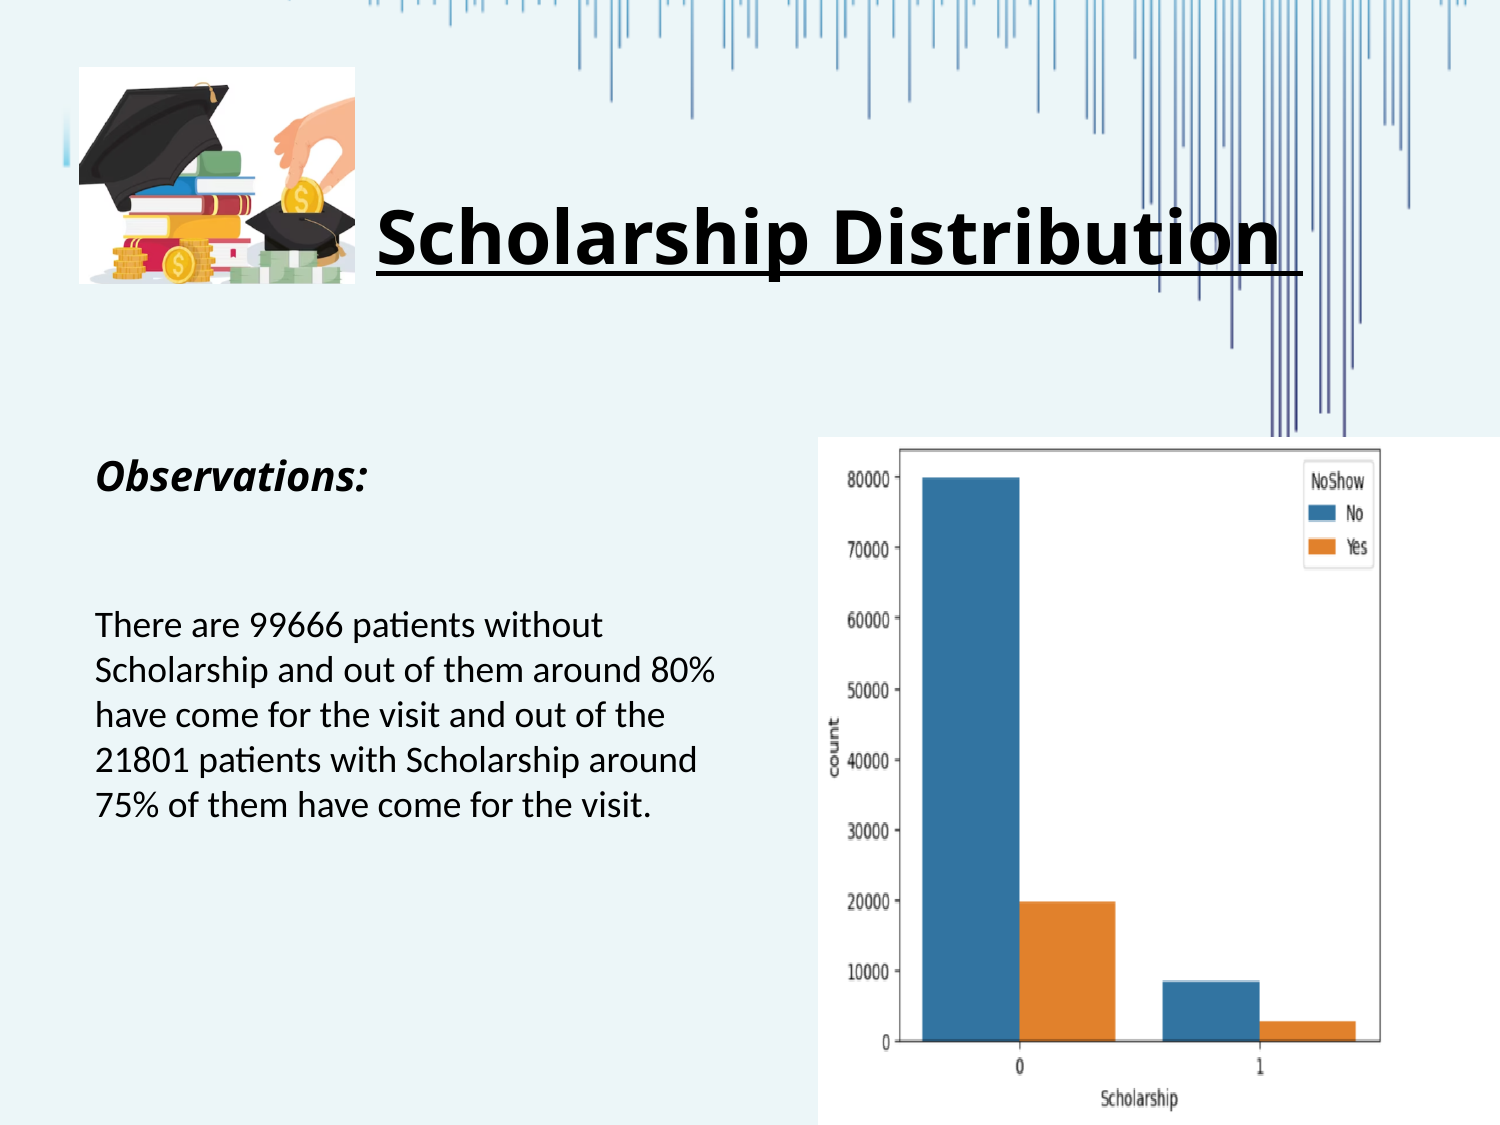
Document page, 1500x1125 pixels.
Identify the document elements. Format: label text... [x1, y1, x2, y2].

title Scholarship Distribution [361, 132, 1500, 350]
picture [0, 0, 1500, 1125]
text_box Observations: There are 99666 patients without Scholarship and out of them around 80% have come for the visit and out of the 21801 patients with Scholarship around 75% of them have come for the visit. [79, 442, 740, 878]
